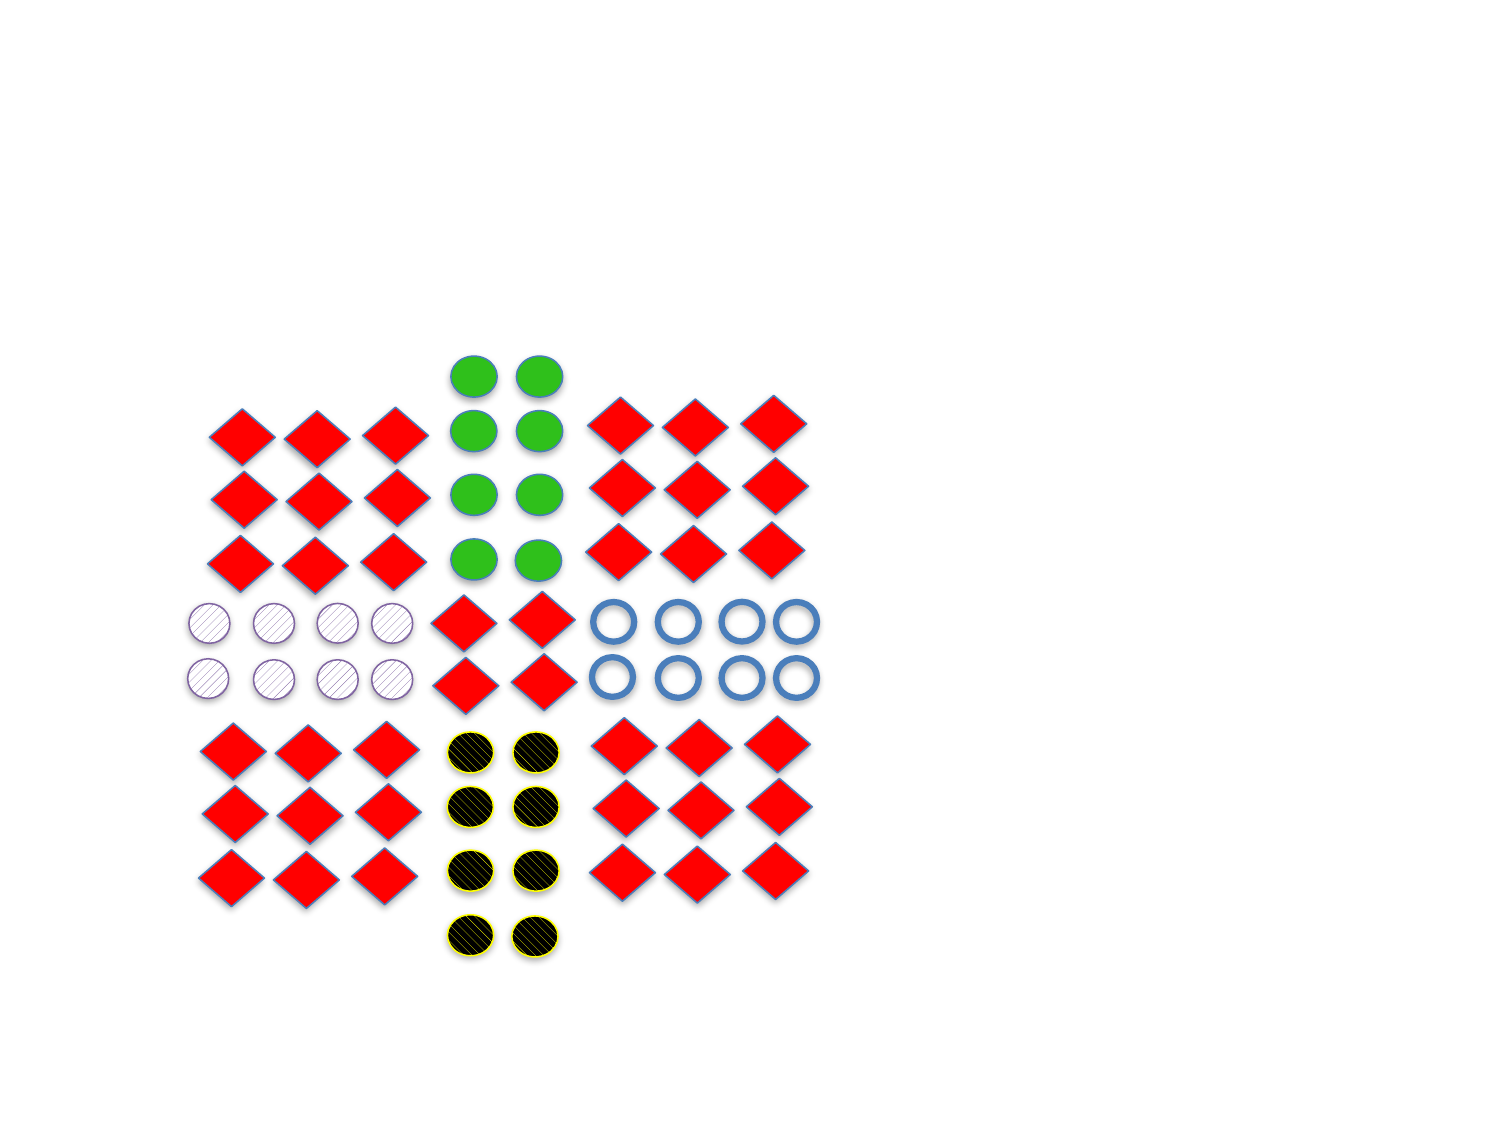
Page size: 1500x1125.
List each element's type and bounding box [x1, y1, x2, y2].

text_box [359, 533, 428, 592]
text_box [512, 731, 560, 774]
text_box [199, 722, 268, 781]
text_box [206, 534, 275, 593]
text_box [743, 715, 812, 774]
text_box [512, 849, 560, 892]
text_box [667, 781, 735, 840]
text_box [720, 657, 764, 699]
text_box [450, 473, 498, 517]
text_box [272, 850, 341, 910]
text_box [657, 657, 700, 699]
text_box [588, 458, 657, 518]
text_box [663, 460, 731, 519]
text_box [657, 601, 700, 643]
text_box [432, 656, 500, 715]
text_box [591, 656, 634, 698]
text_box [283, 410, 351, 469]
text_box [659, 524, 728, 584]
text_box [446, 849, 495, 892]
text_box [592, 601, 635, 643]
text_box [210, 470, 278, 529]
text_box [363, 468, 432, 528]
text_box [252, 659, 296, 701]
text_box [665, 718, 733, 778]
text_box [197, 849, 266, 908]
text_box [515, 409, 564, 453]
text_box [361, 406, 430, 465]
text_box [745, 777, 814, 836]
text_box [354, 783, 423, 842]
text_box [274, 724, 342, 783]
text_box [584, 523, 653, 582]
text_box [514, 539, 563, 582]
text_box [370, 659, 414, 701]
text_box [186, 657, 230, 700]
text_box [201, 784, 269, 844]
text_box [450, 538, 498, 581]
text_box [590, 717, 658, 776]
text_box [515, 355, 564, 398]
text_box [350, 847, 419, 906]
text_box [450, 355, 498, 398]
text_box [740, 394, 808, 453]
text_box [508, 590, 577, 649]
text_box [741, 457, 810, 516]
text_box [446, 785, 495, 829]
text_box [281, 536, 350, 595]
text_box [661, 398, 730, 457]
text_box [588, 843, 657, 902]
text_box [370, 602, 414, 645]
text_box [512, 785, 560, 829]
text_box [276, 786, 344, 845]
text_box [316, 602, 359, 644]
text_box [510, 653, 578, 712]
text_box [663, 845, 732, 904]
text_box [446, 731, 495, 774]
text_box [430, 594, 498, 653]
text_box [188, 602, 231, 645]
text_box [446, 913, 495, 957]
text_box [720, 601, 764, 643]
text_box [592, 779, 660, 838]
text_box [775, 601, 818, 643]
text_box [741, 841, 810, 901]
text_box [208, 408, 277, 467]
text_box [515, 473, 564, 517]
text_box [316, 659, 359, 701]
text_box [586, 396, 655, 455]
text_box [775, 657, 818, 699]
text_box [738, 521, 806, 580]
text_box [285, 472, 353, 531]
text_box [352, 720, 421, 779]
text_box [252, 602, 296, 645]
text_box [511, 915, 559, 958]
text_box [449, 409, 498, 453]
